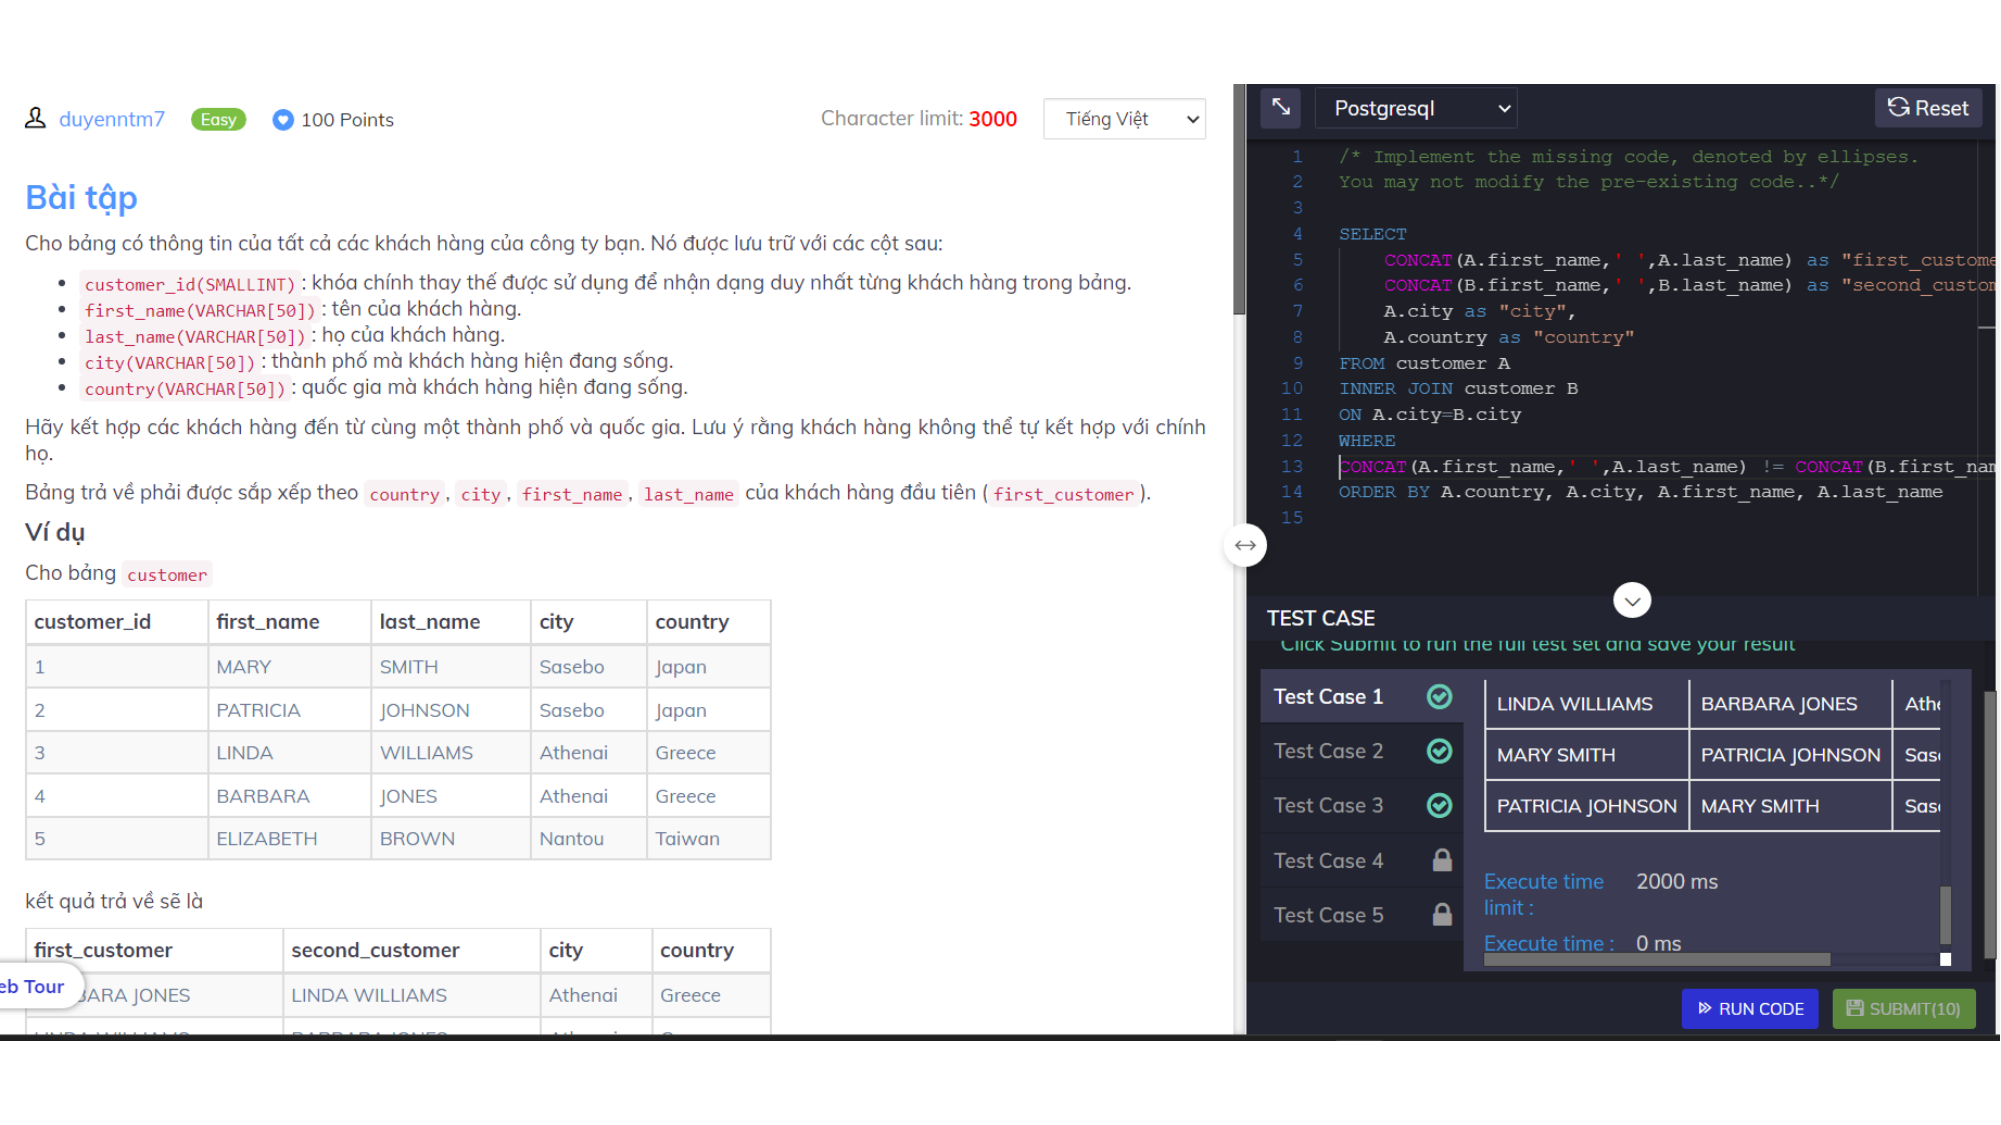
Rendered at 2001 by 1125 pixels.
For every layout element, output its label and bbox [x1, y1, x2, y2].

picture [0, 84, 2000, 1041]
